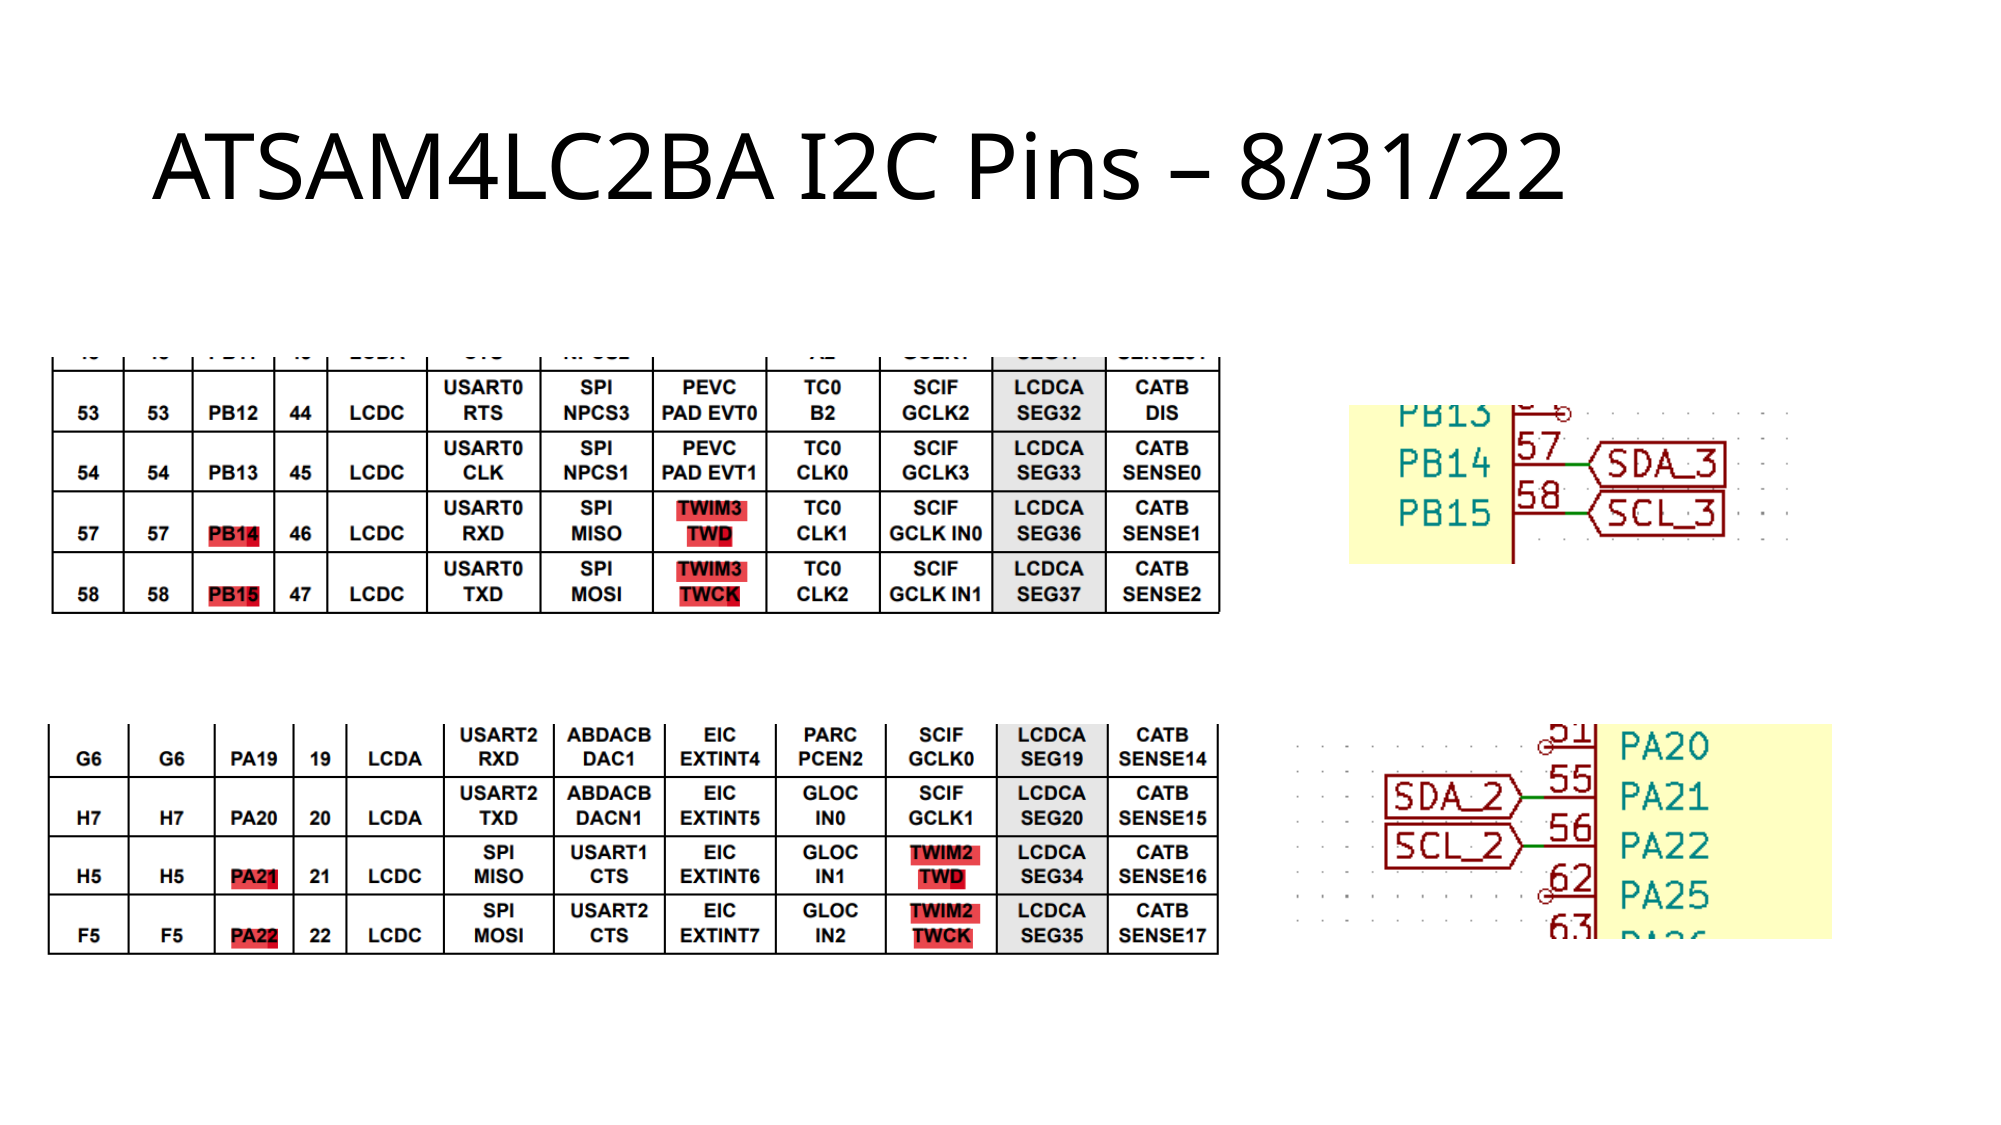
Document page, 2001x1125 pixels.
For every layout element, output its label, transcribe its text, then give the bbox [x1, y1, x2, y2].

picture [24, 357, 1283, 646]
picture [1349, 405, 1799, 564]
title ATSAM4LC2BA I2C Pins – 8/31/22 [137, 61, 1863, 279]
picture [0, 724, 1832, 1012]
